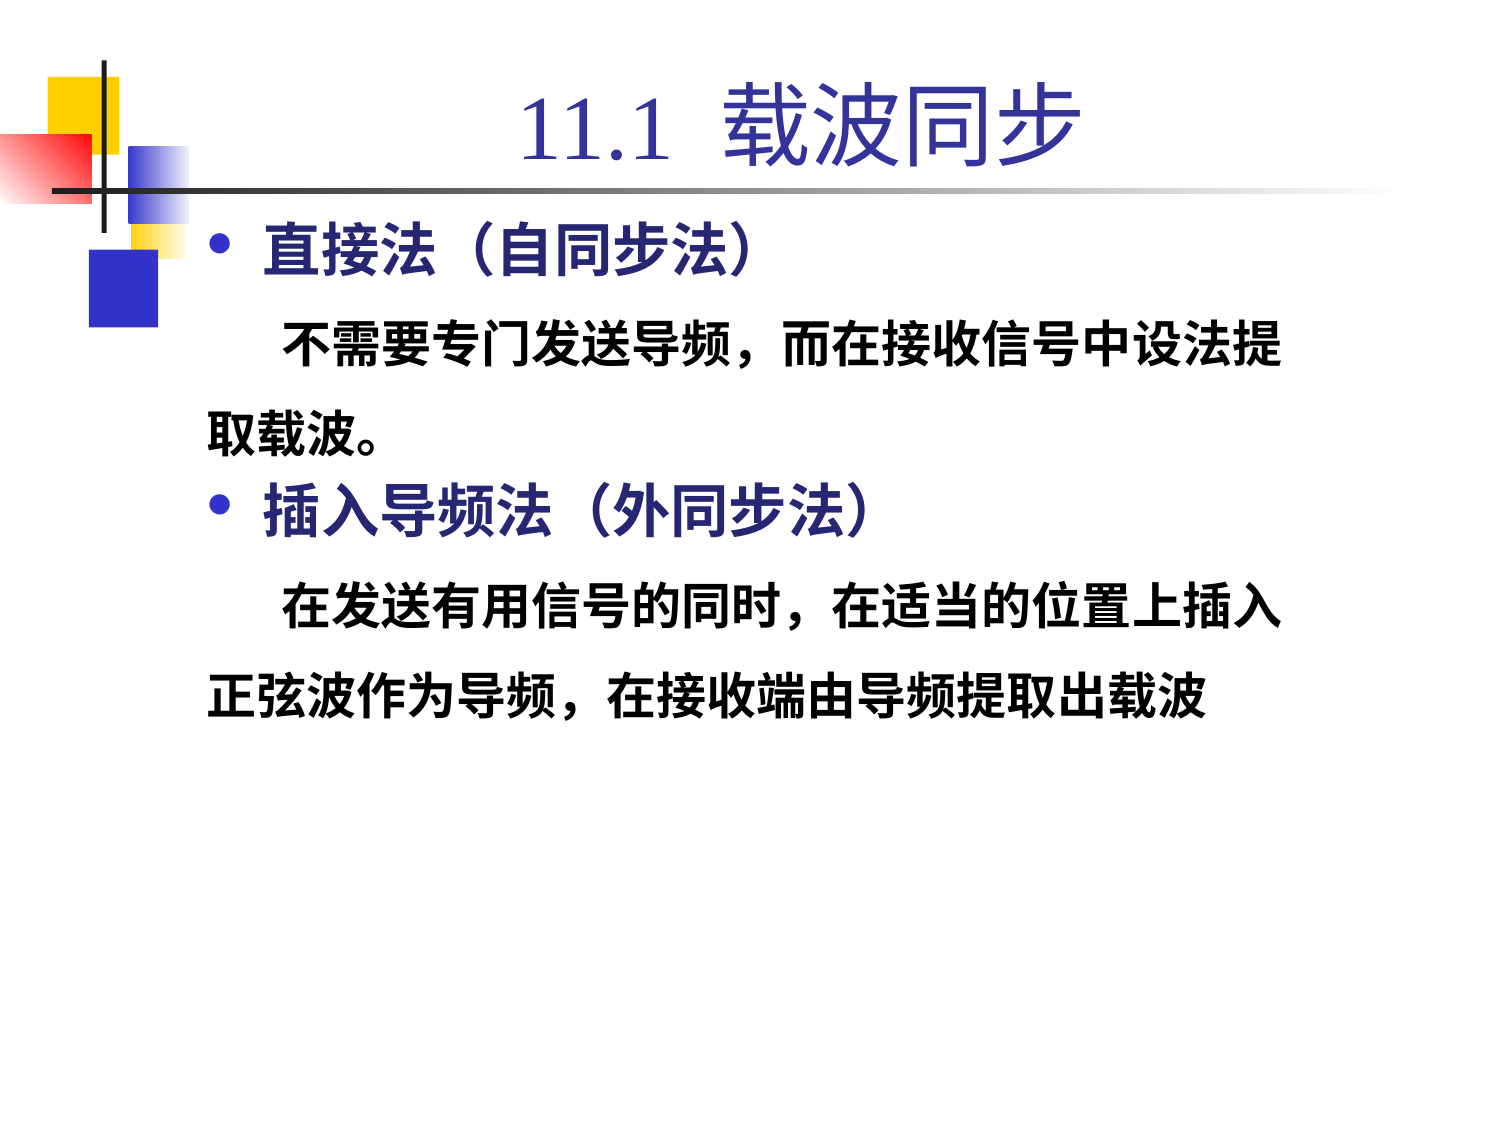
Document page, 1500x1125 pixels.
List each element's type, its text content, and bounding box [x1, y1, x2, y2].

text_box 直接法（自同步法） 不需要专门发送导频，而在接收信号中设法提取载波。 插入导频法（外同步法） 在发送有用信号的同时，在适当的位置上插入正弦波作为导频，在接收端由导频提取出载波 [191, 205, 1327, 732]
text_box 11.1 载波同步 [113, 35, 1490, 186]
